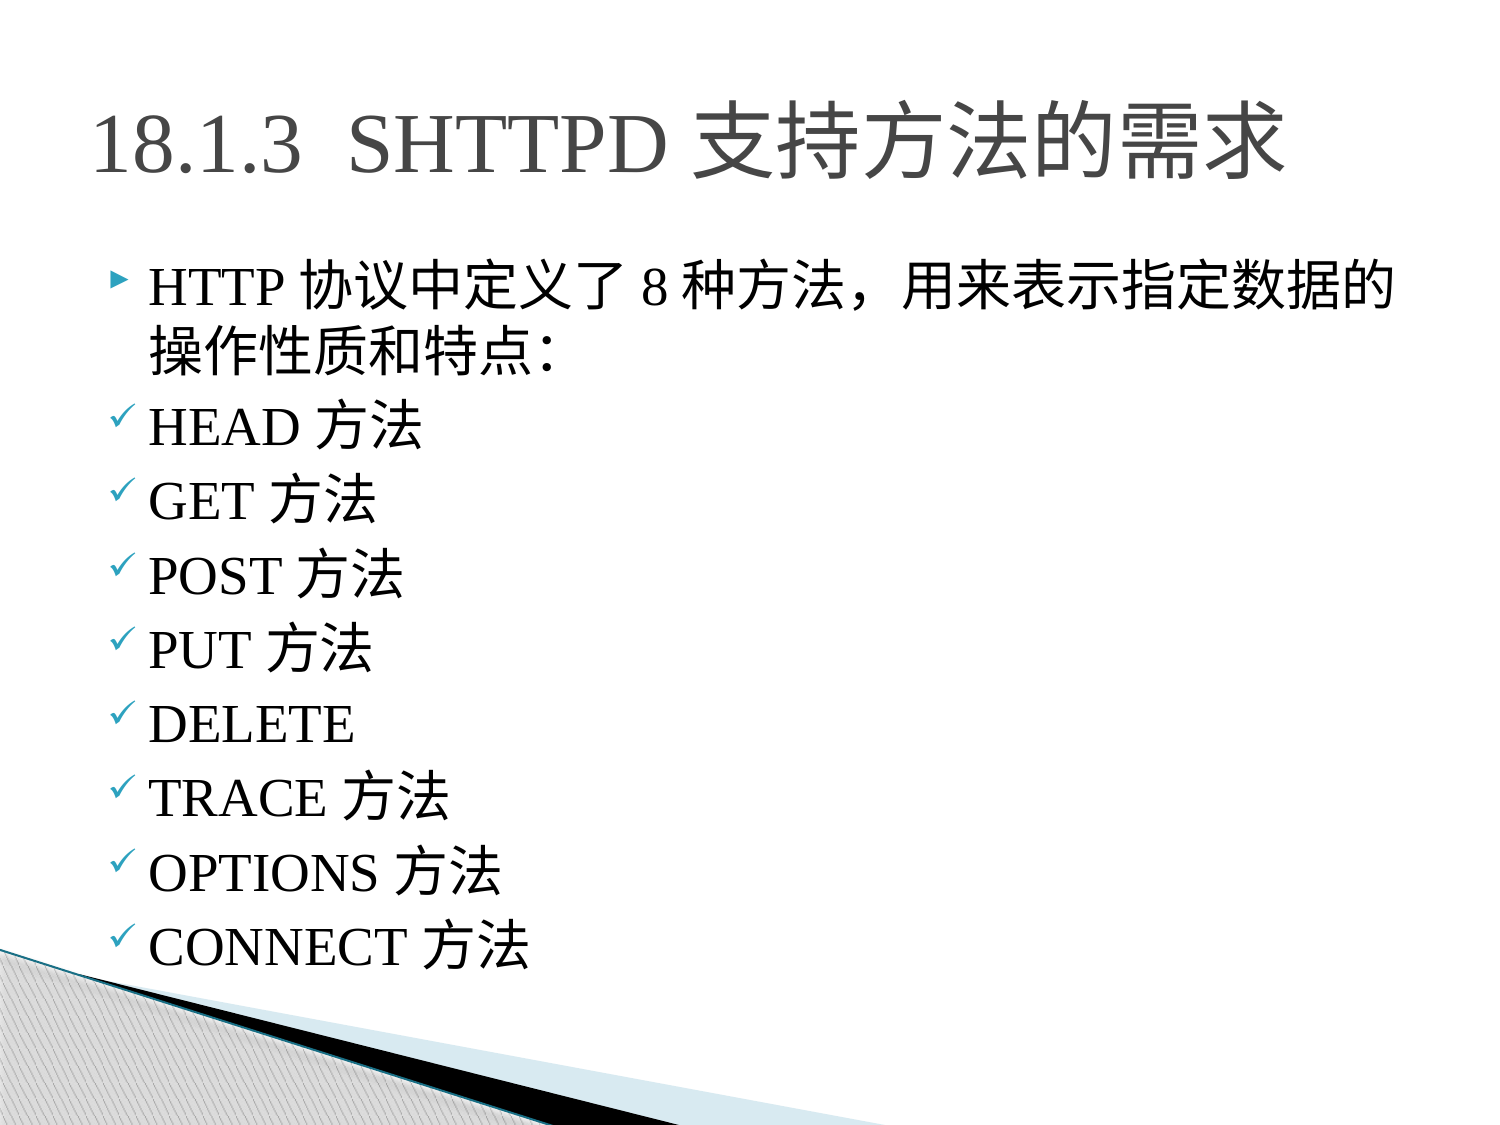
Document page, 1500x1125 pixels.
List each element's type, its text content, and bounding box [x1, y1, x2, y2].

title 18.1.3 SHTTPD支持方法的需求 [75, 45, 1425, 233]
list HTTP协议中定义了8种方法，用来表示指定数据的操作性质和特点： HEAD方法 GET方法 POST方法 PUT方法 DELETE TRACE方法 OPTIONS方法 CONNECT方法 [75, 243, 1425, 986]
